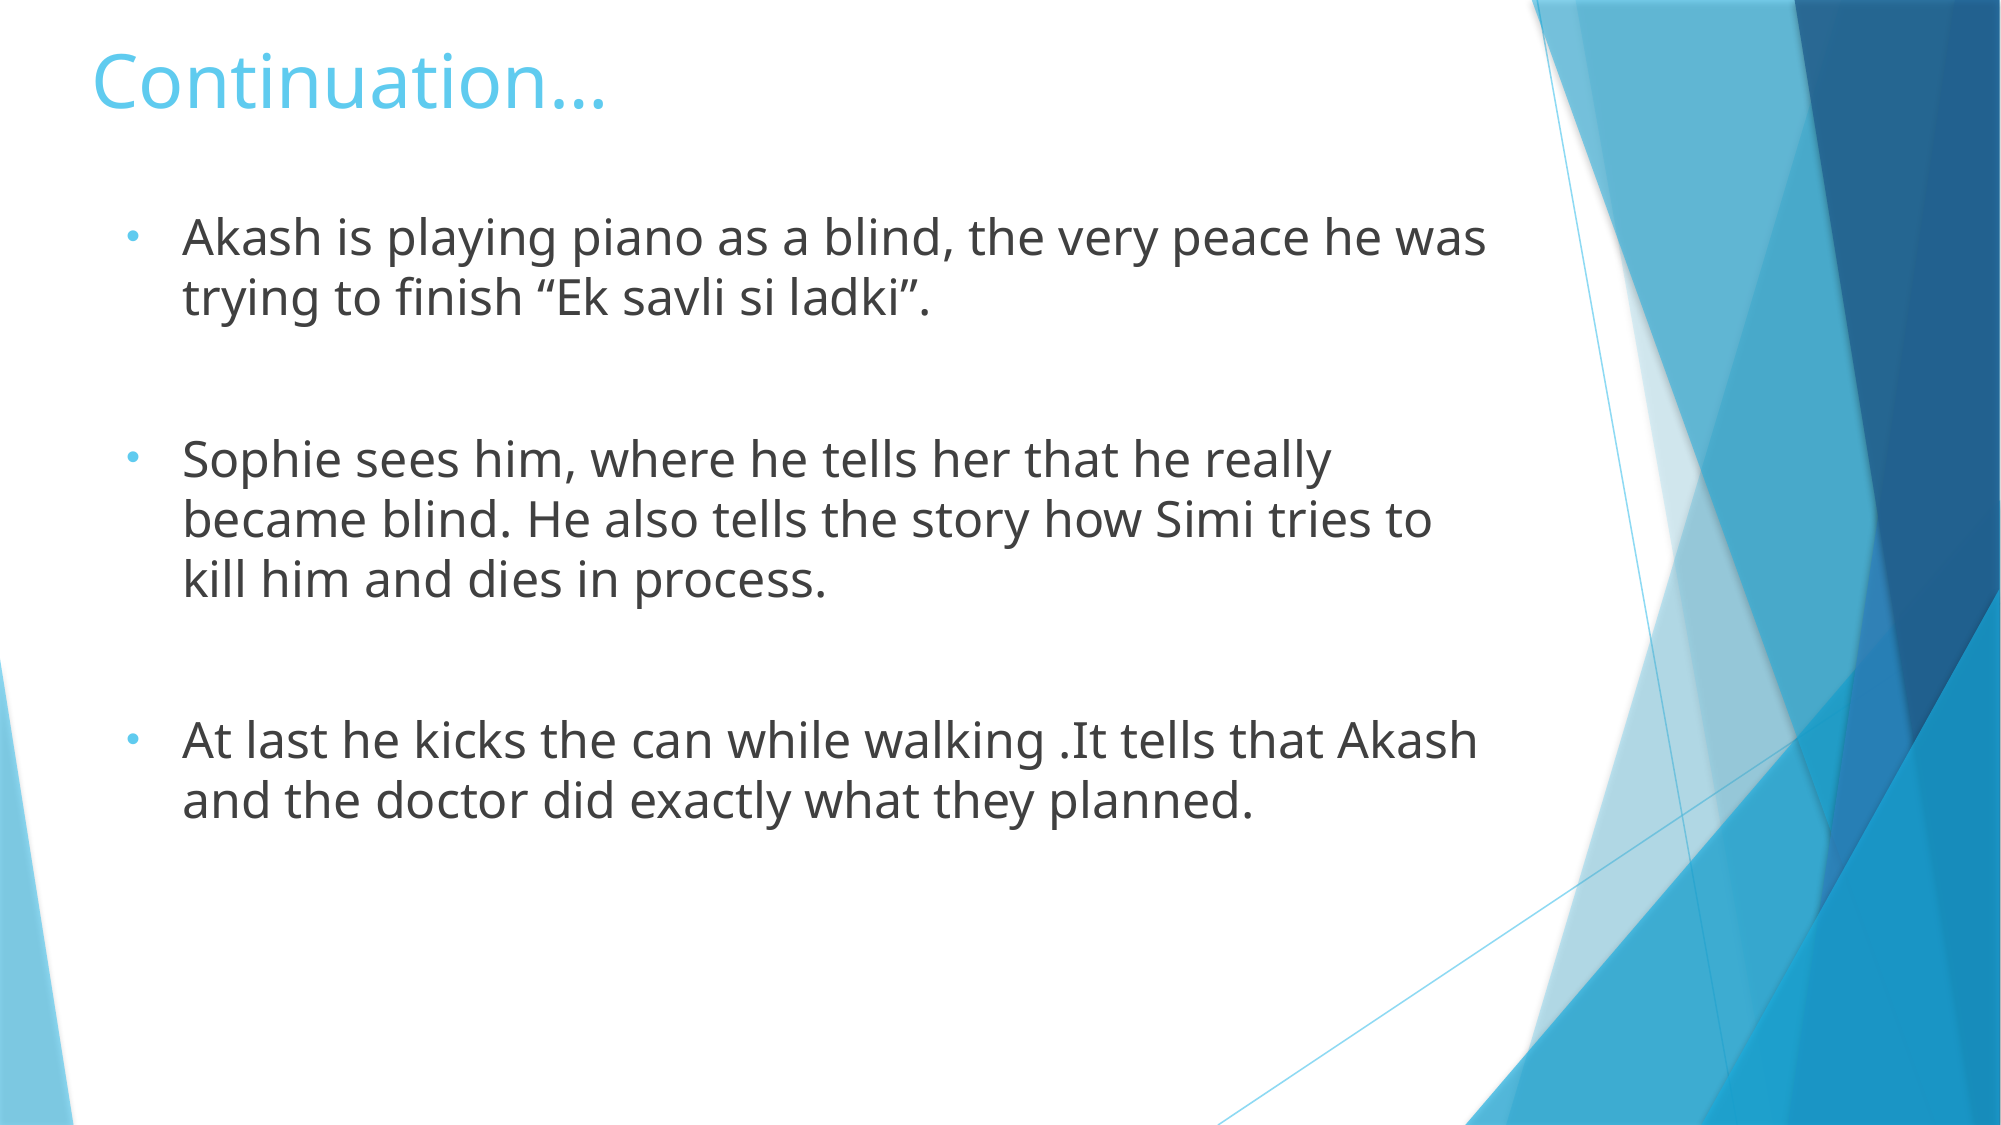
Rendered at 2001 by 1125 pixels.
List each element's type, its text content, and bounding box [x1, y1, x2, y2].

list Akash is playing piano as a blind, the very peace he was trying to finish “Ek savli si ladki”. Sophie sees him, where he tells her that he really became blind. He also tells the story how Simi tries to kill him and dies in process. At last he kicks the can while walking .It tells that Akash and the doctor did exactly what they planned. [111, 197, 1522, 992]
title Continuation… [76, 25, 1487, 243]
